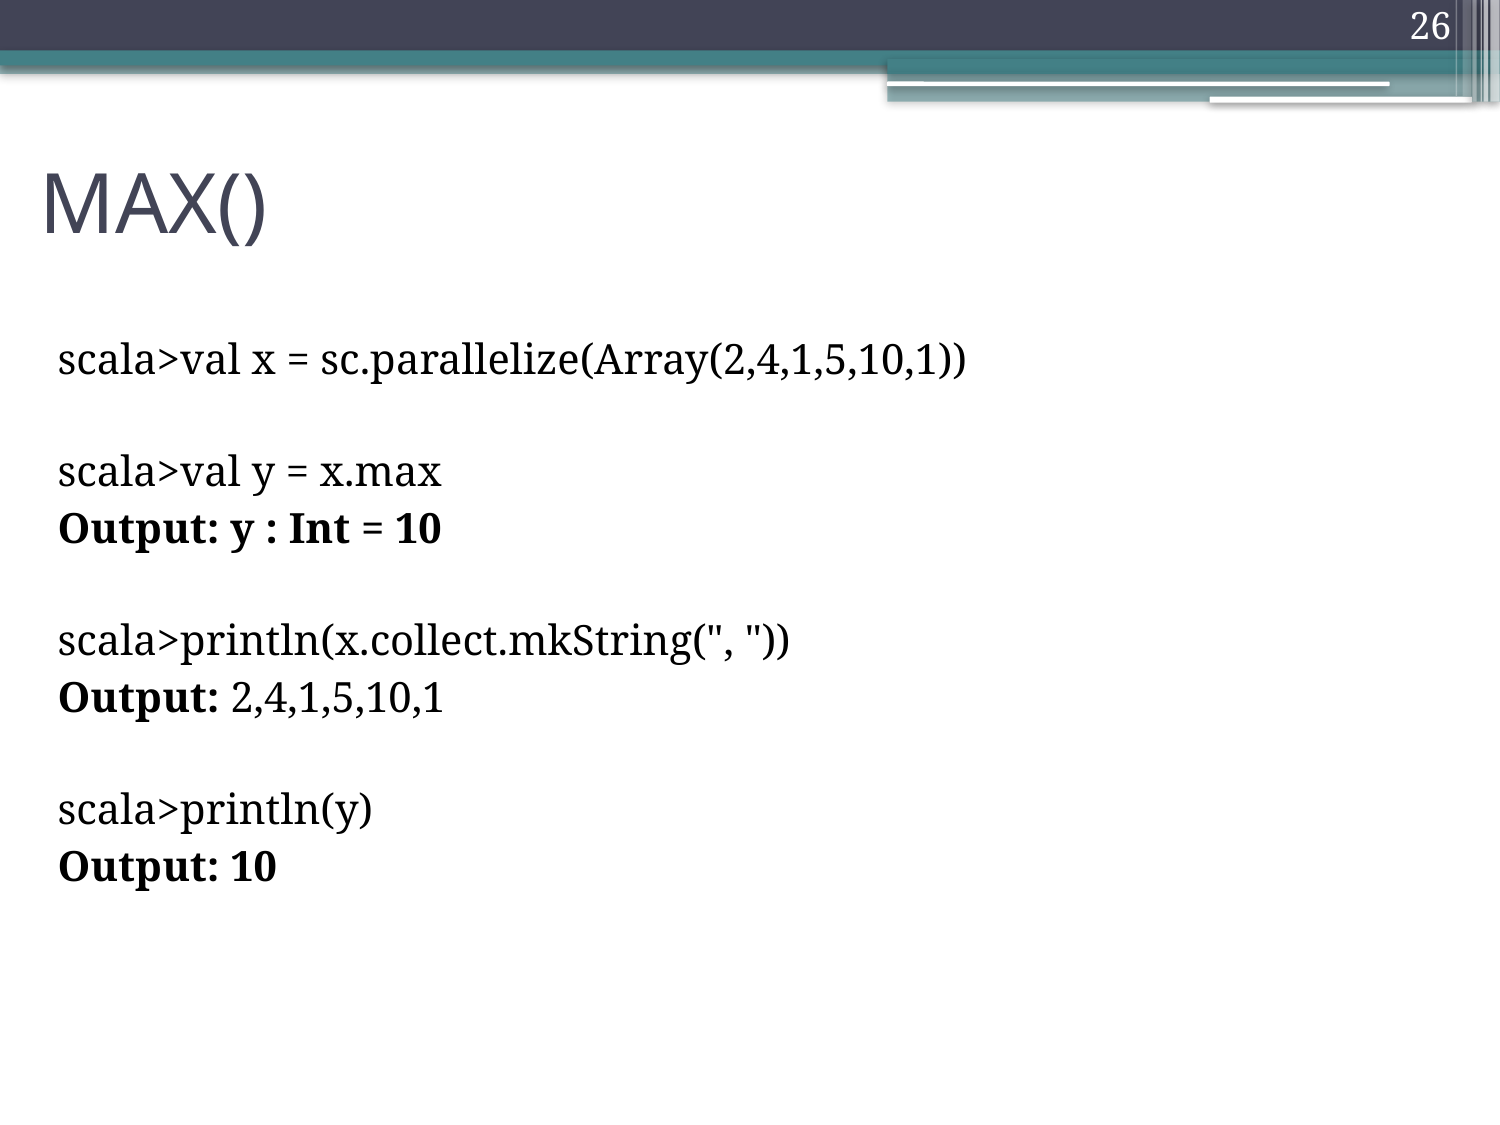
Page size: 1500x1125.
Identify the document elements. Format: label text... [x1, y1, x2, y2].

title MAX() [24, 112, 1475, 288]
slide_number 26 [1341, 0, 1466, 61]
list scala>val x = sc.parallelize(Array(2,4,1,5,10,1)) scala>val y = x.max Output: y : Int = 10 scala>println(x.collect.mkString(", ")) Output: 2,4,1,5,10,1 scala>println(y) Output: 10 [24, 324, 1475, 1079]
